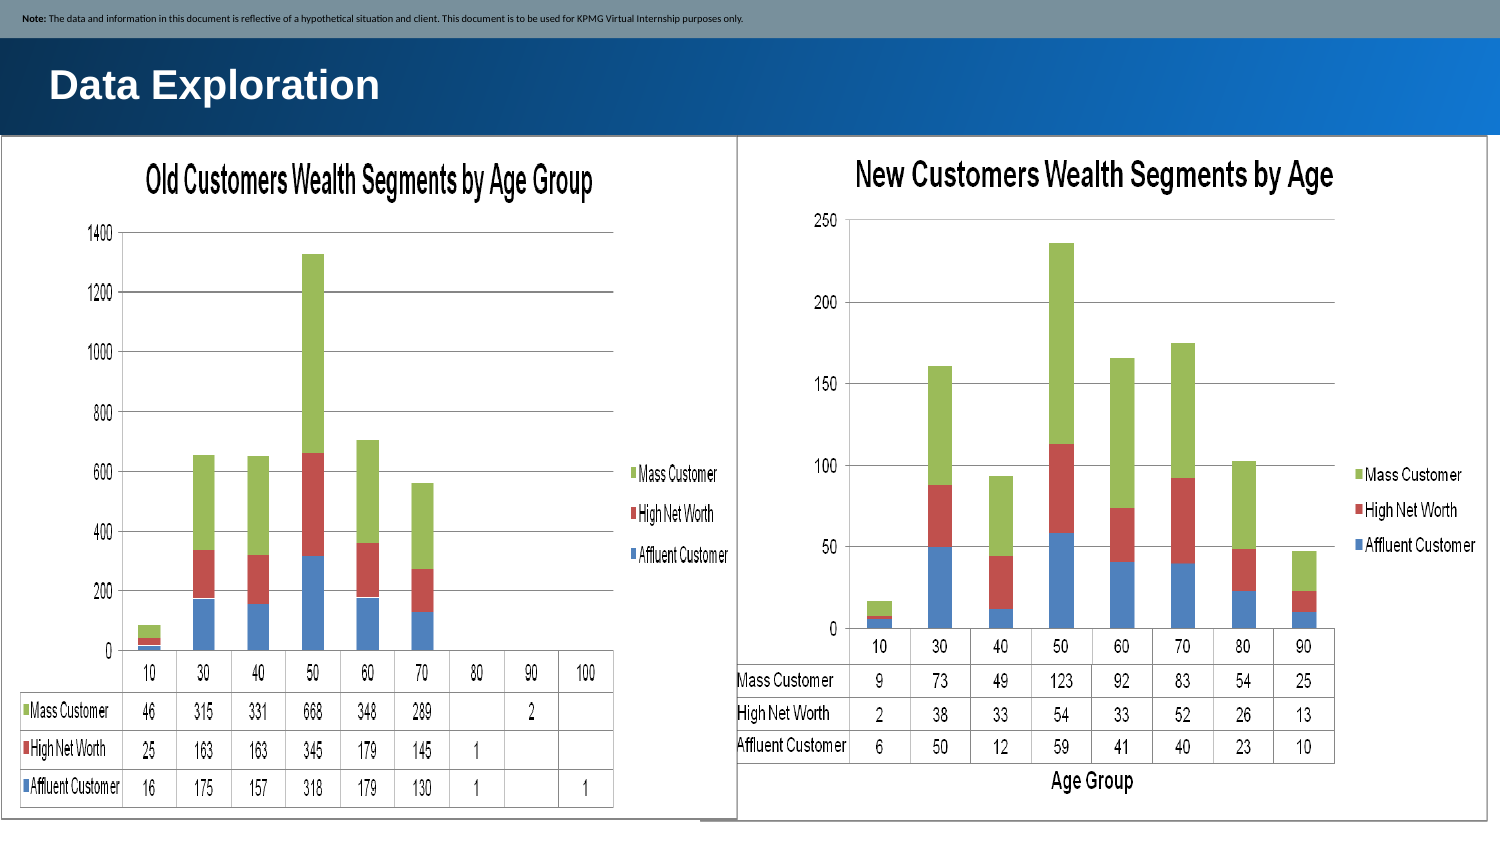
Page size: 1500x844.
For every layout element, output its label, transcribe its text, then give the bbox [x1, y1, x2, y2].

text_box Data Exploration [33, 43, 1439, 124]
text_box Note: The data and information in this document is reflective of a hypothetical situation and client. This document is to be used for KPMG Virtual Internship purposes only. [0, 0, 1500, 39]
picture [0, 134, 1488, 823]
text_box [0, 39, 1500, 135]
